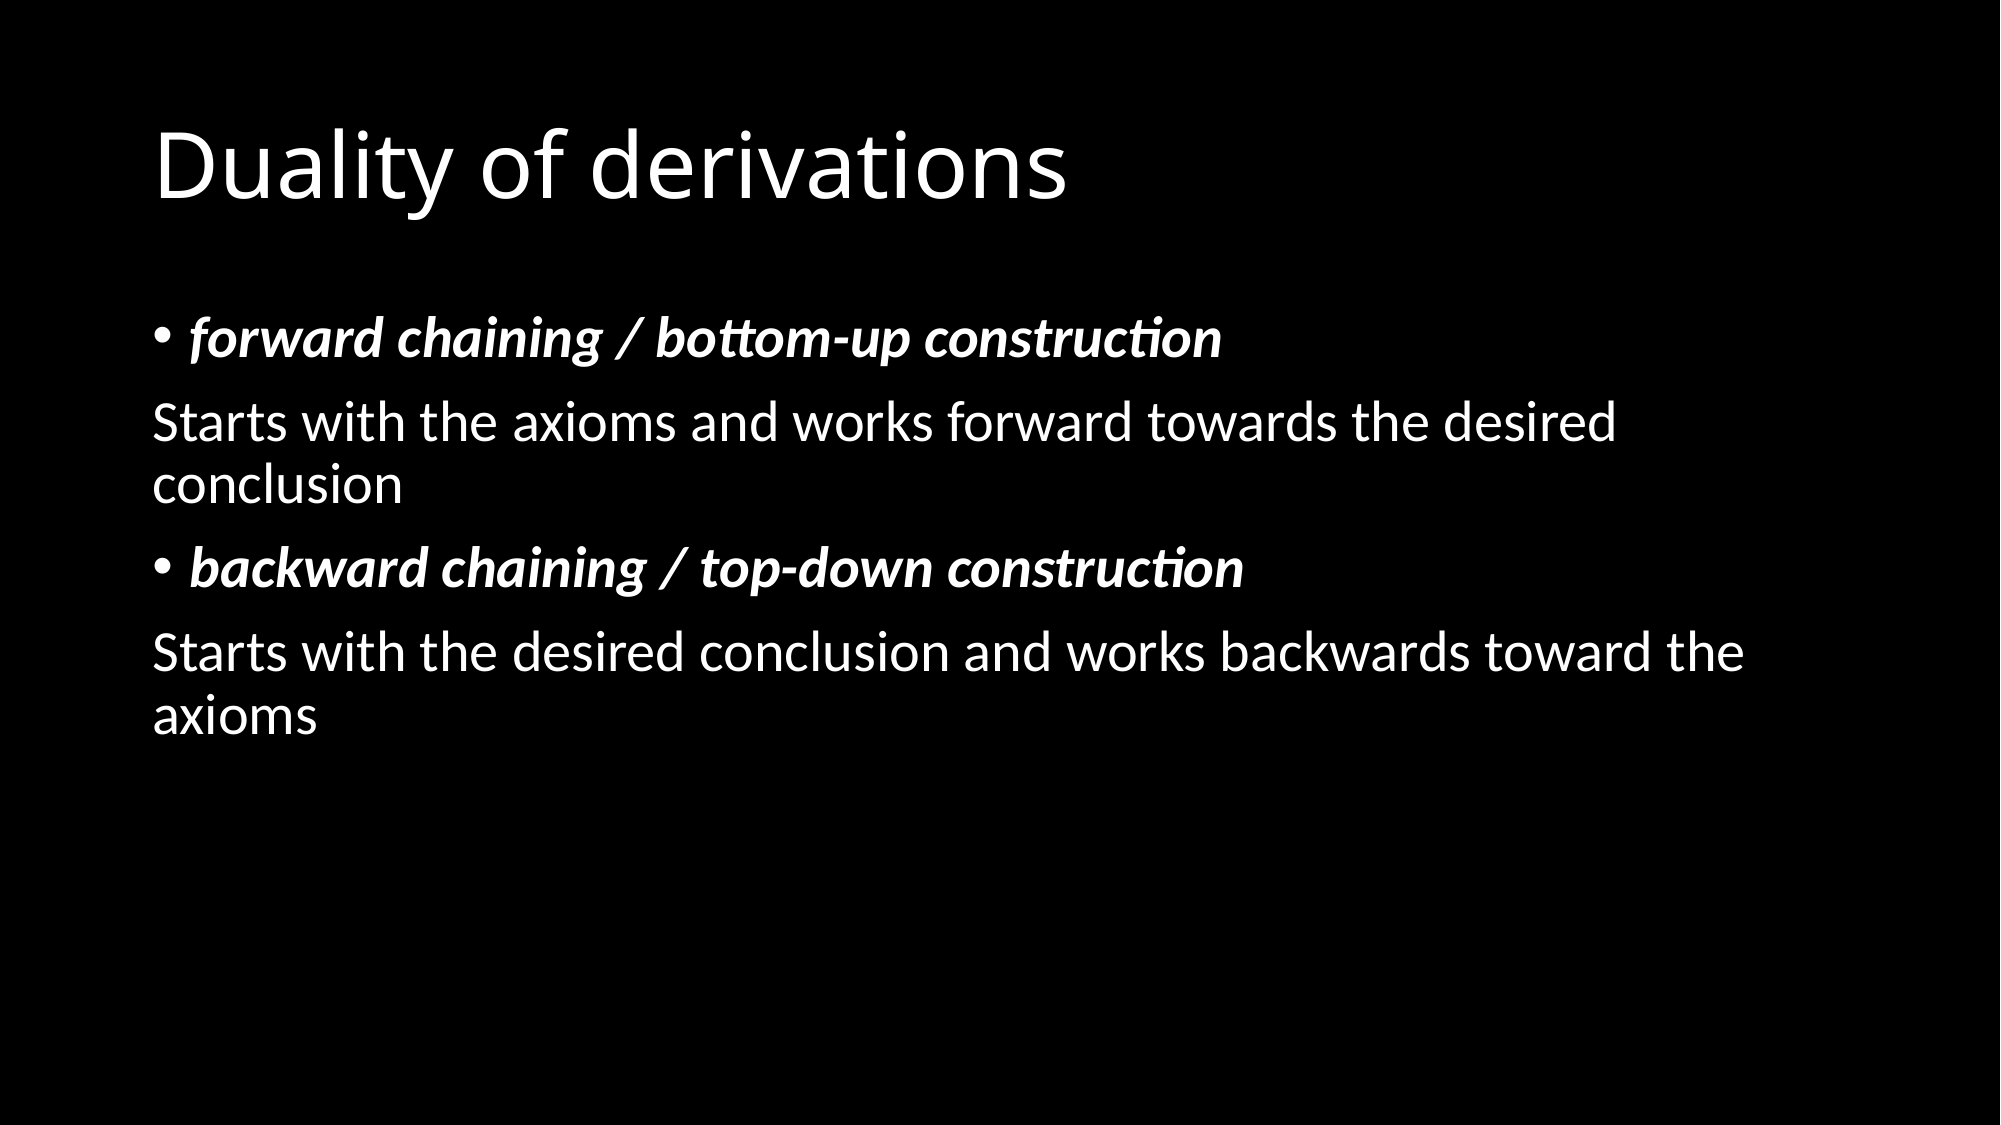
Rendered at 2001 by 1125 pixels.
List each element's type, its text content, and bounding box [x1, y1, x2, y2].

title Duality of derivations [137, 59, 1863, 278]
list forward chaining / bottom-up construction Starts with the axioms and works forward towards the desired conclusion backward chaining / top-down construction Starts with the desired conclusion and works backwards toward the axioms [137, 299, 1863, 1014]
